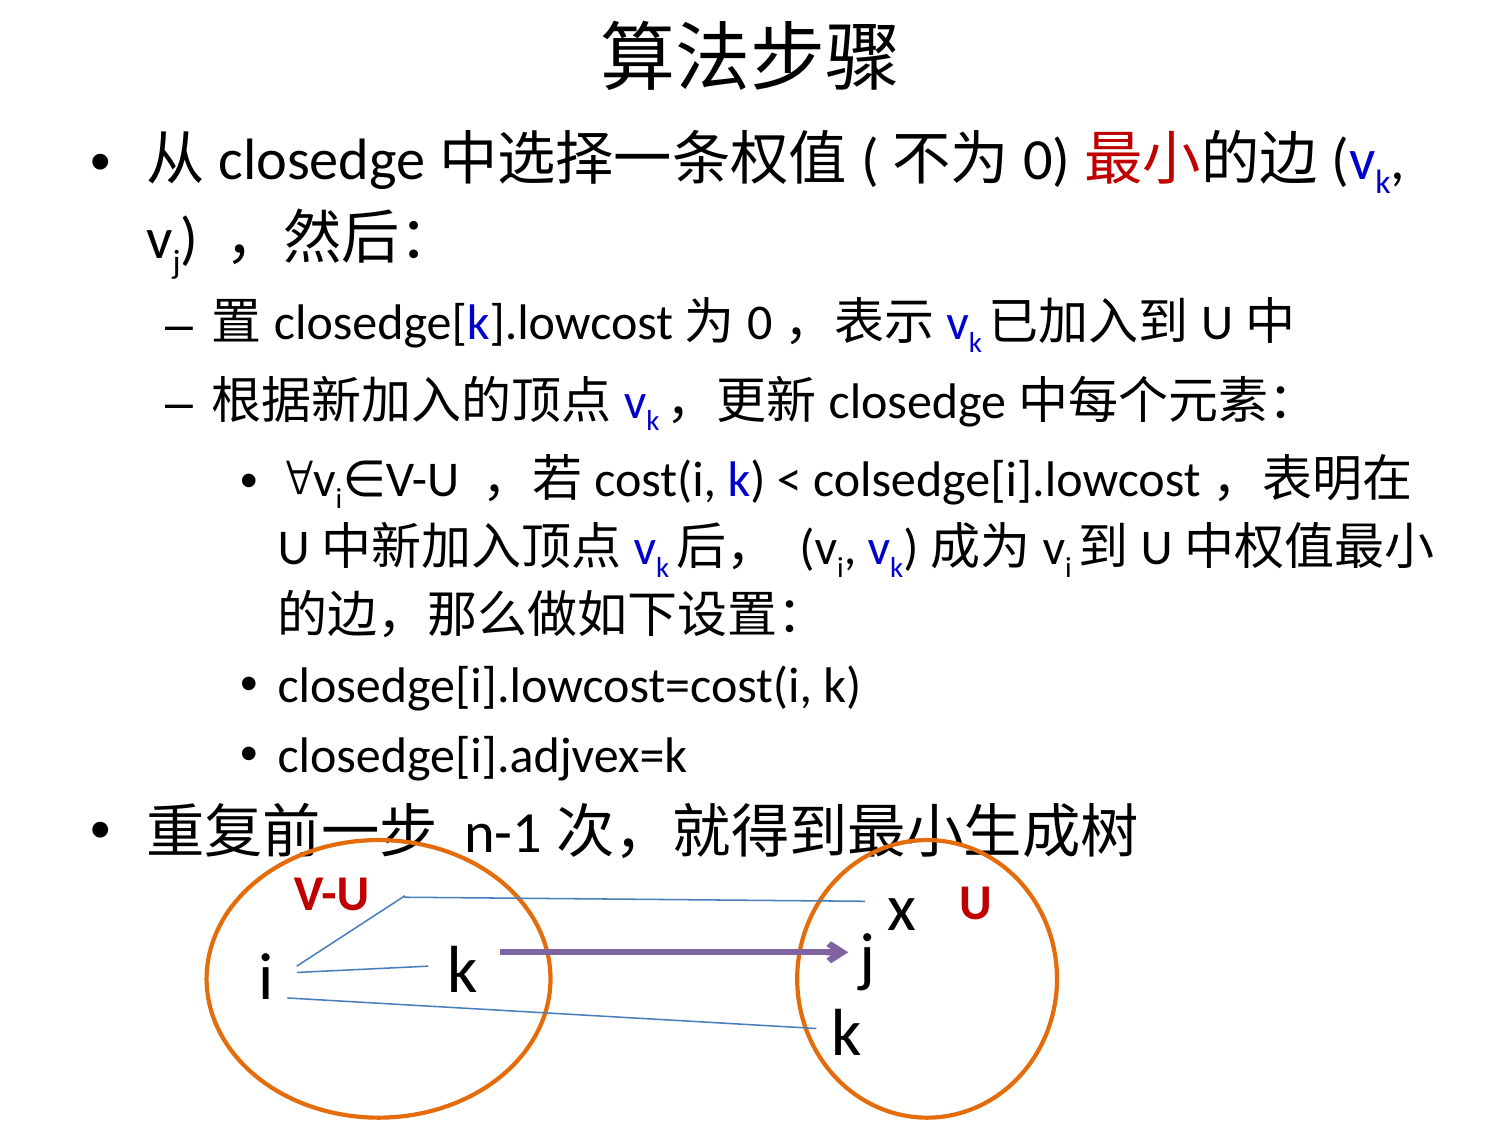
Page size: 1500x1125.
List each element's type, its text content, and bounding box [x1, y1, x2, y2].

text_box [795, 960, 844, 997]
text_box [403, 896, 866, 902]
text_box k [816, 981, 877, 1076]
text_box [821, 837, 1060, 1120]
text_box [806, 1036, 816, 1055]
text_box [204, 863, 538, 1120]
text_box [287, 997, 817, 1030]
text_box [798, 910, 844, 949]
text_box U [944, 862, 1007, 937]
text_box [409, 910, 553, 996]
text_box k [432, 918, 493, 996]
title 算法步骤 [75, 0, 1425, 113]
list 从closedge中选择一条权值(不为0)最小的边(vk, vj) ，然后： 置closedge[k].lowcost为0，表示vk已加入到U中 根据新加入的顶点vk，更新closedge中每个元素： vi∈V-U ，若cost(i, k) < colsedge[i].lowcost，表明在U中新加入顶点vk后， (vi, vk)成为vi到U中权值最小的边，那么做如下设置： closedge[i].lowcost=cost(i, k) closedge[i].adjvex=k 重复前一步 n-1次，就得到最小生成树 [75, 113, 1471, 894]
text_box i [234, 924, 297, 1020]
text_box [296, 895, 406, 967]
text_box [302, 837, 519, 895]
text_box V-U [279, 852, 385, 924]
text_box j [844, 905, 891, 1000]
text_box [406, 965, 429, 974]
text_box x [872, 856, 932, 951]
